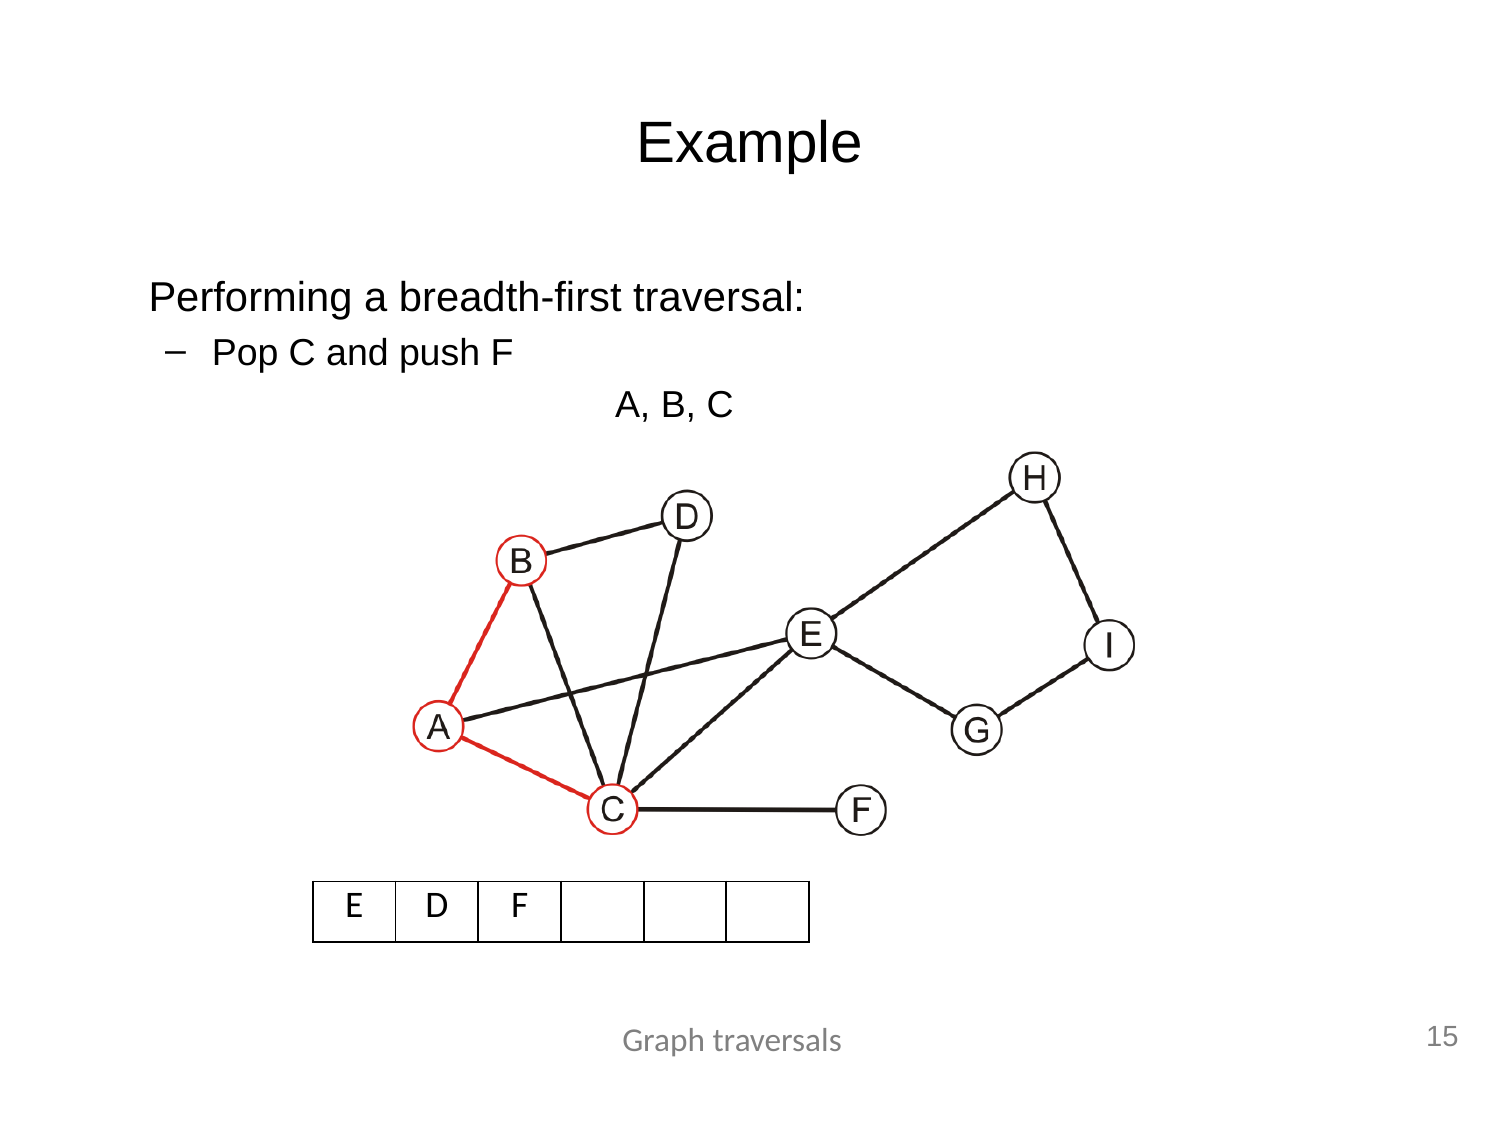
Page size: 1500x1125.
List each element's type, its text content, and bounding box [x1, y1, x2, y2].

table_header D [396, 882, 477, 941]
table_header F [479, 882, 560, 941]
table_header [727, 882, 808, 941]
title Example [74, 44, 1426, 233]
picture [404, 444, 1142, 842]
list Performing a breadth-first traversal: Pop C and push F A, B, C [74, 262, 1426, 1006]
table_header E [314, 882, 395, 941]
table_header [562, 882, 643, 941]
table_header [645, 882, 725, 941]
